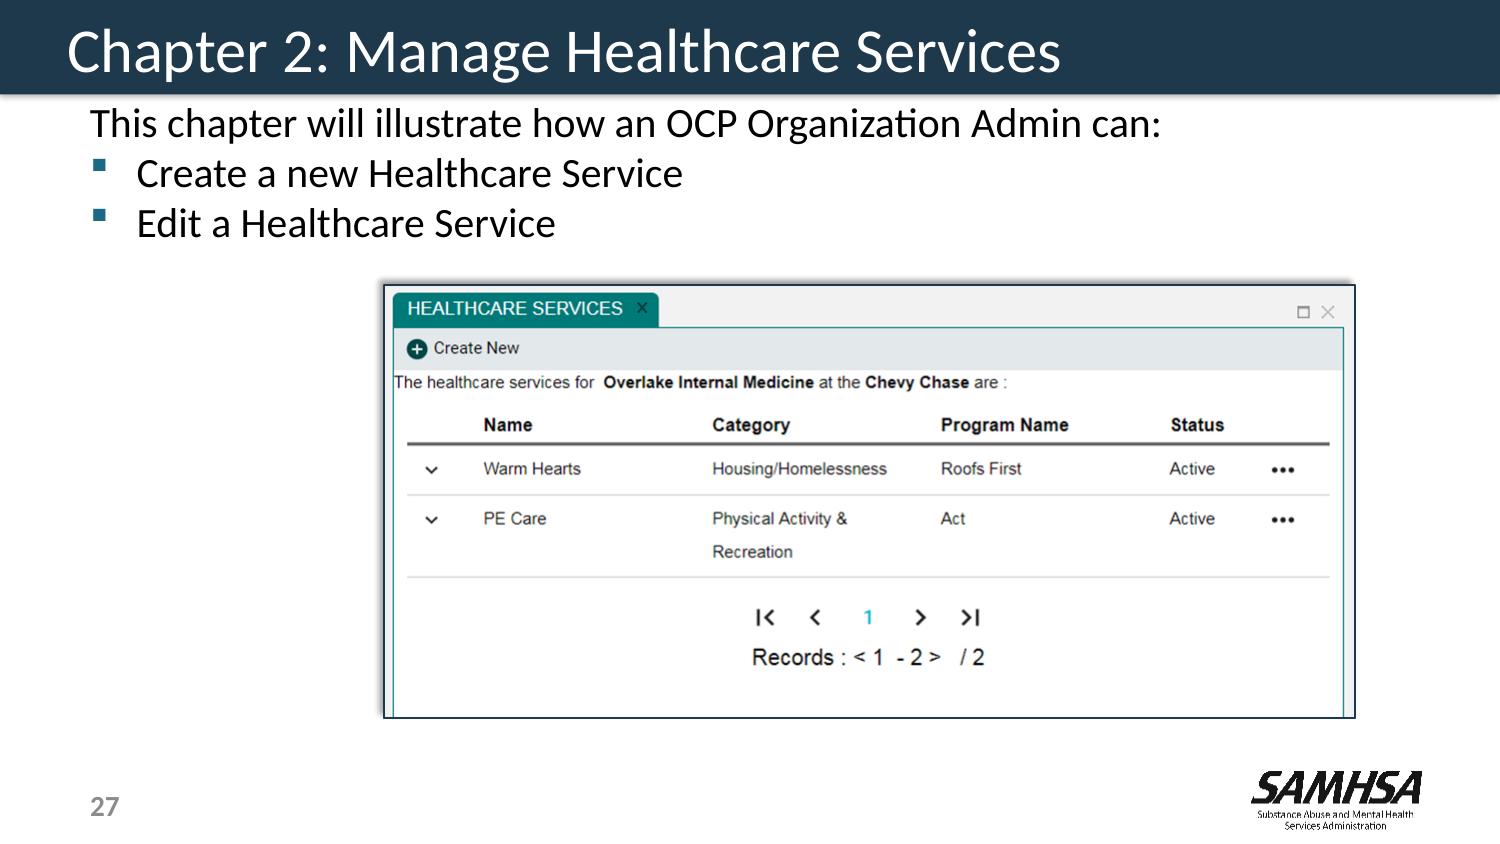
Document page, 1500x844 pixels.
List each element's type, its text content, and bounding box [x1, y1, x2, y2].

picture [1249, 771, 1425, 835]
title Chapter 2: Manage Healthcare Services [52, 8, 1425, 86]
slide_number 27 [75, 782, 413, 827]
picture [370, 271, 1361, 724]
text_box This chapter will illustrate how an OCP Organization Admin can: Create a new Healthcare Service Edit a Healthcare Service [74, 88, 1299, 254]
